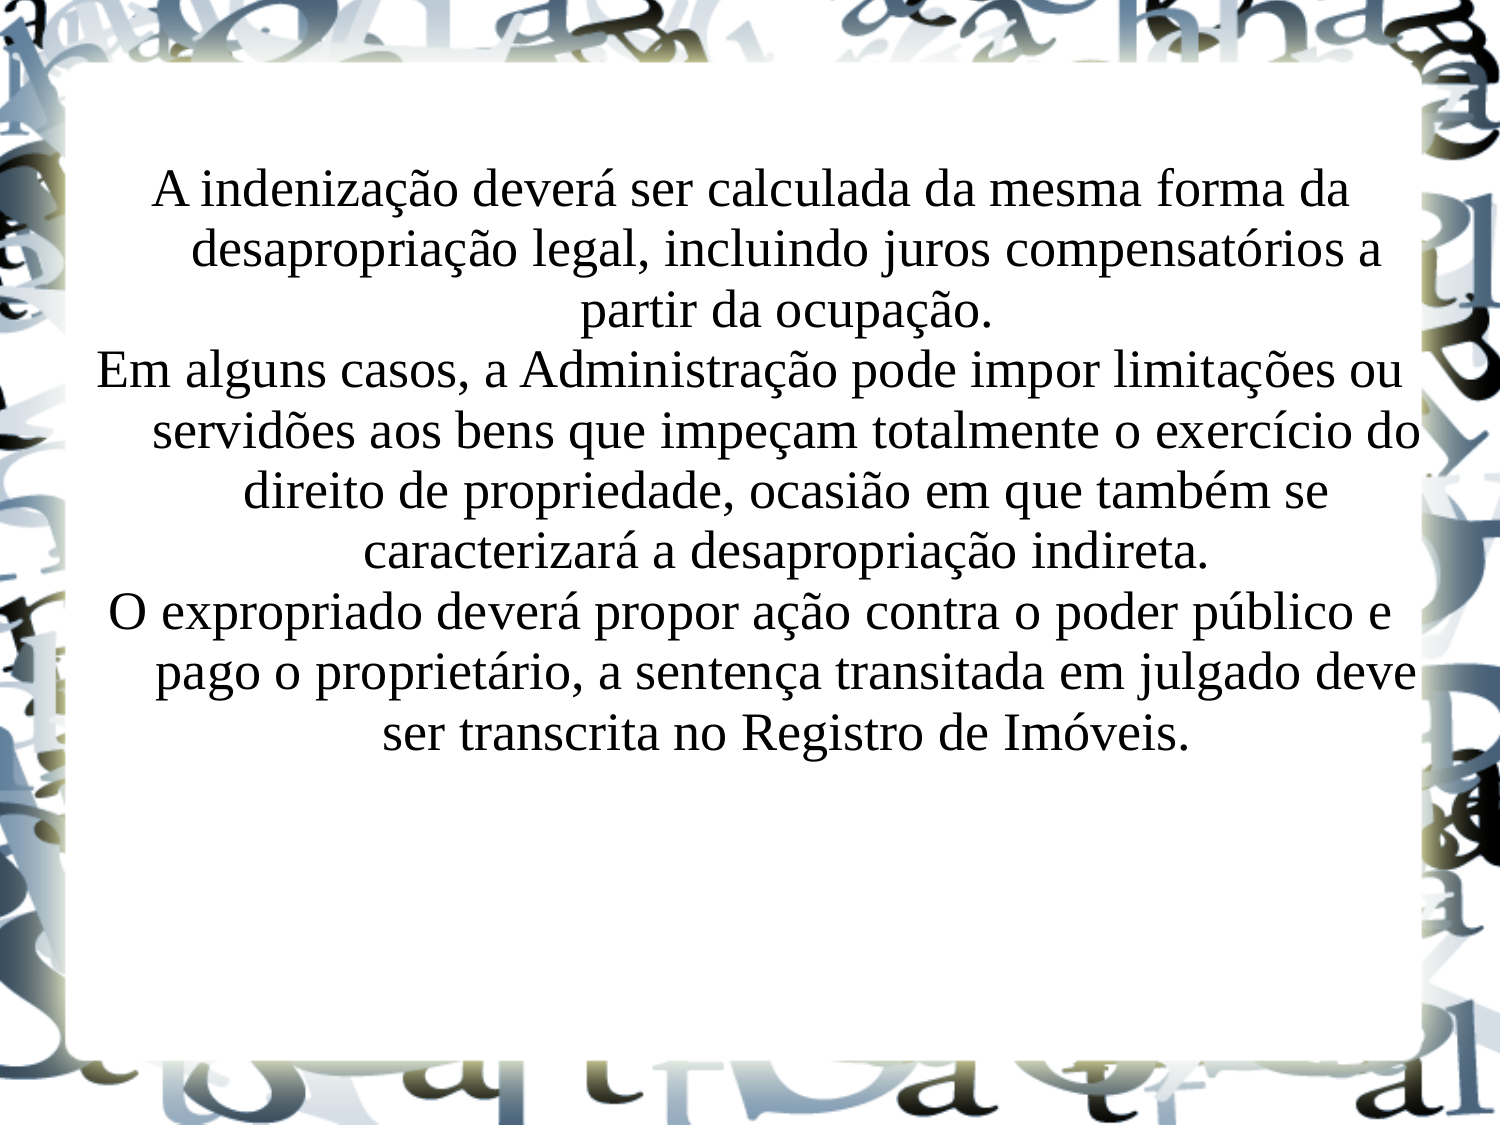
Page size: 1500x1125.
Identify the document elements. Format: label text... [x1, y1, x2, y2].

text_box A indenização deverá ser calculada da mesma forma da desapropriação legal, incluindo juros compensatórios a partir da ocupação. Em alguns casos, a Administração pode impor limitações ou servidões aos bens que impeçam totalmente o exercício do direito de propriedade, ocasião em que também se caracterizará a desapropriação indireta. O expropriado deverá propor ação contra o poder público e pago o proprietário, a sentença transitada em julgado deve ser transcrita no Registro de Imóveis. [53, 90, 1447, 770]
picture [0, 0, 1500, 1125]
